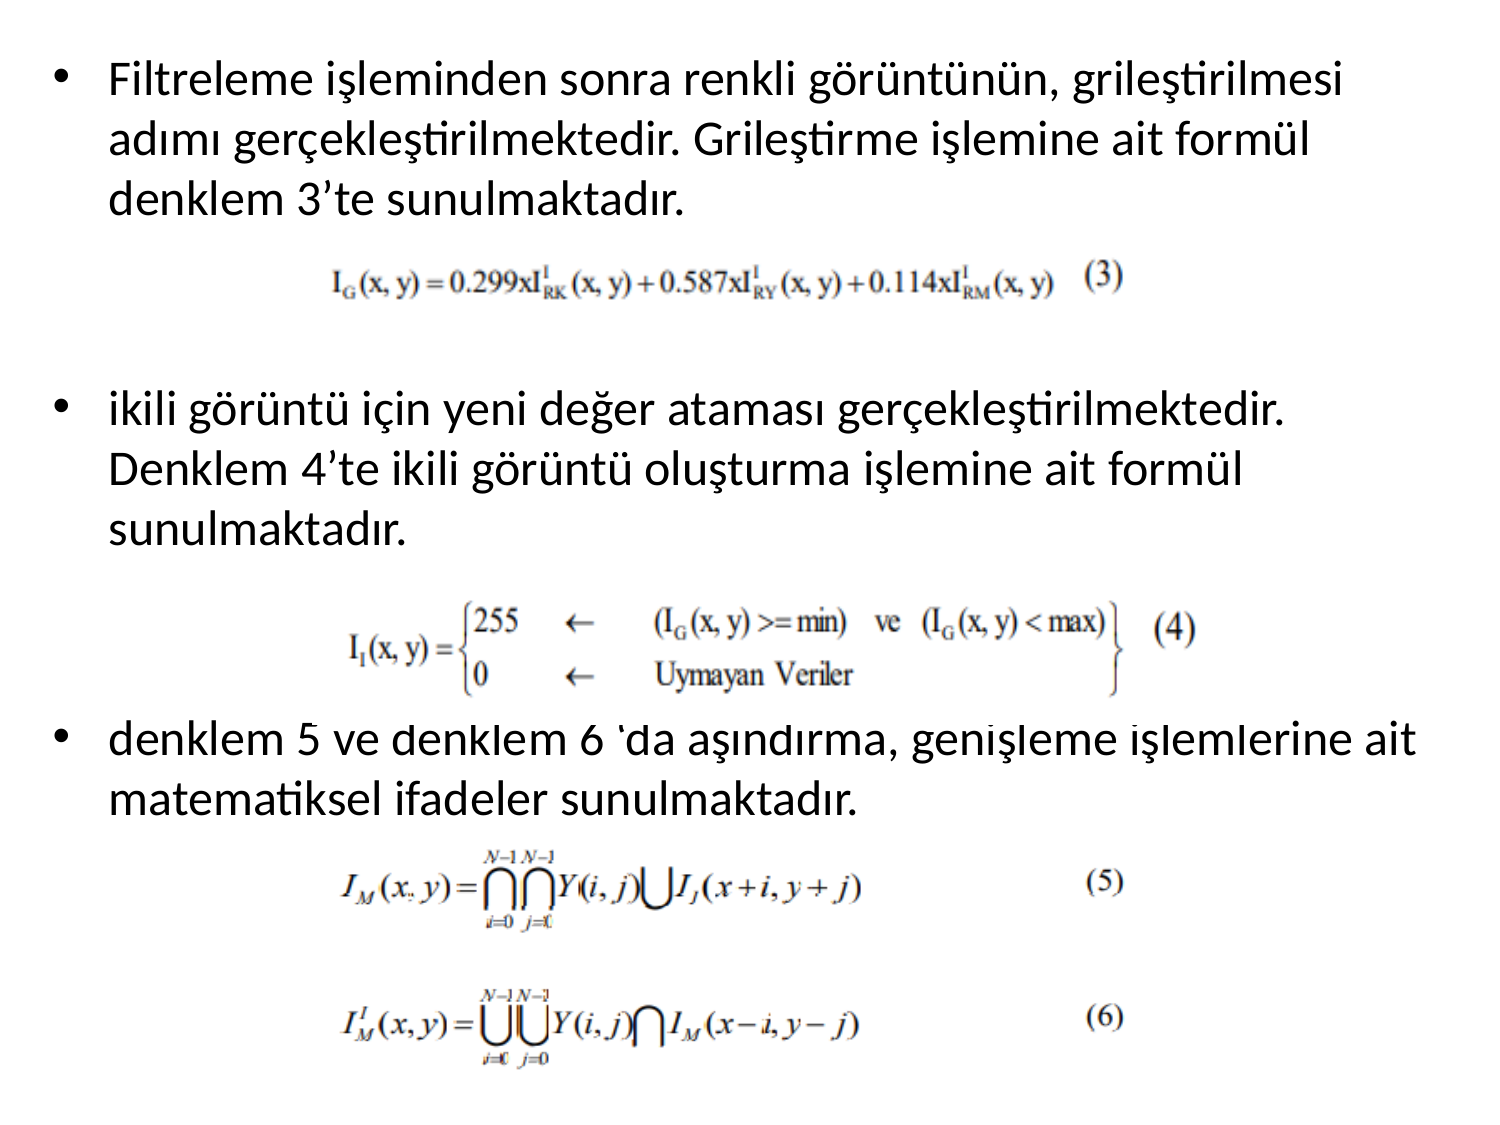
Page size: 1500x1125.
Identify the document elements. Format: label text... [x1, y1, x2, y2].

picture [312, 562, 1251, 726]
picture [274, 837, 1163, 1079]
picture [312, 224, 1151, 351]
list Filtreleme işleminden sonra renkli görüntünün, grileştirilmesi adımı gerçekleştirilmektedir. Grileştirme işlemine ait formül denklem 3’te sunulmaktadır. ikili görüntü için yeni değer ataması gerçekleştirilmektedir. Denklem 4’te ikili görüntü oluşturma işlemine ait formül sunulmaktadır. denklem 5 ve denklem 6 ‘da aşındırma, genişleme işlemlerine ait matematiksel ifadeler sunulmaktadır. [37, 37, 1475, 1100]
